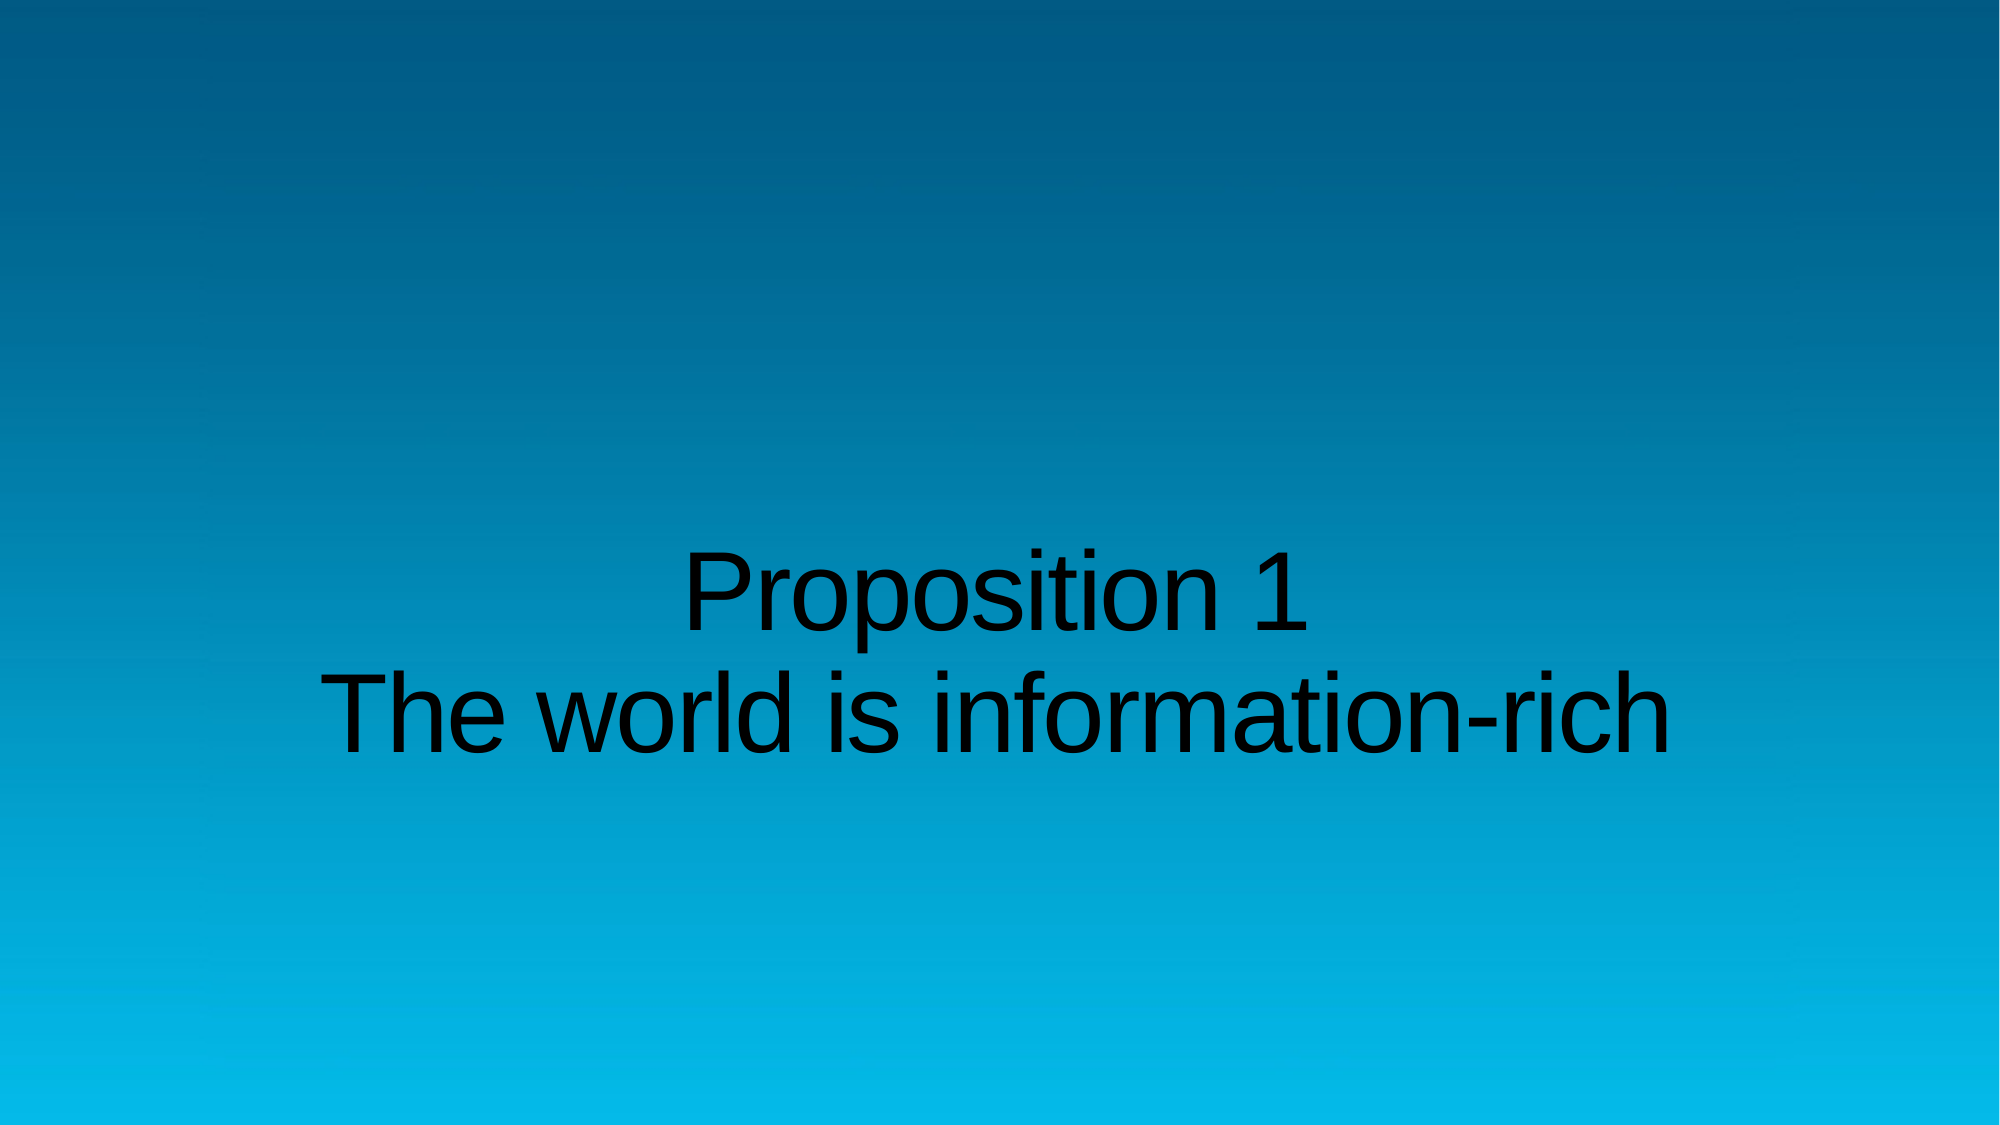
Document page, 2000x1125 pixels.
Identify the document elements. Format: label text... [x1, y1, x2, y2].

title Proposition 1 The world is information-rich [80, 533, 1914, 780]
